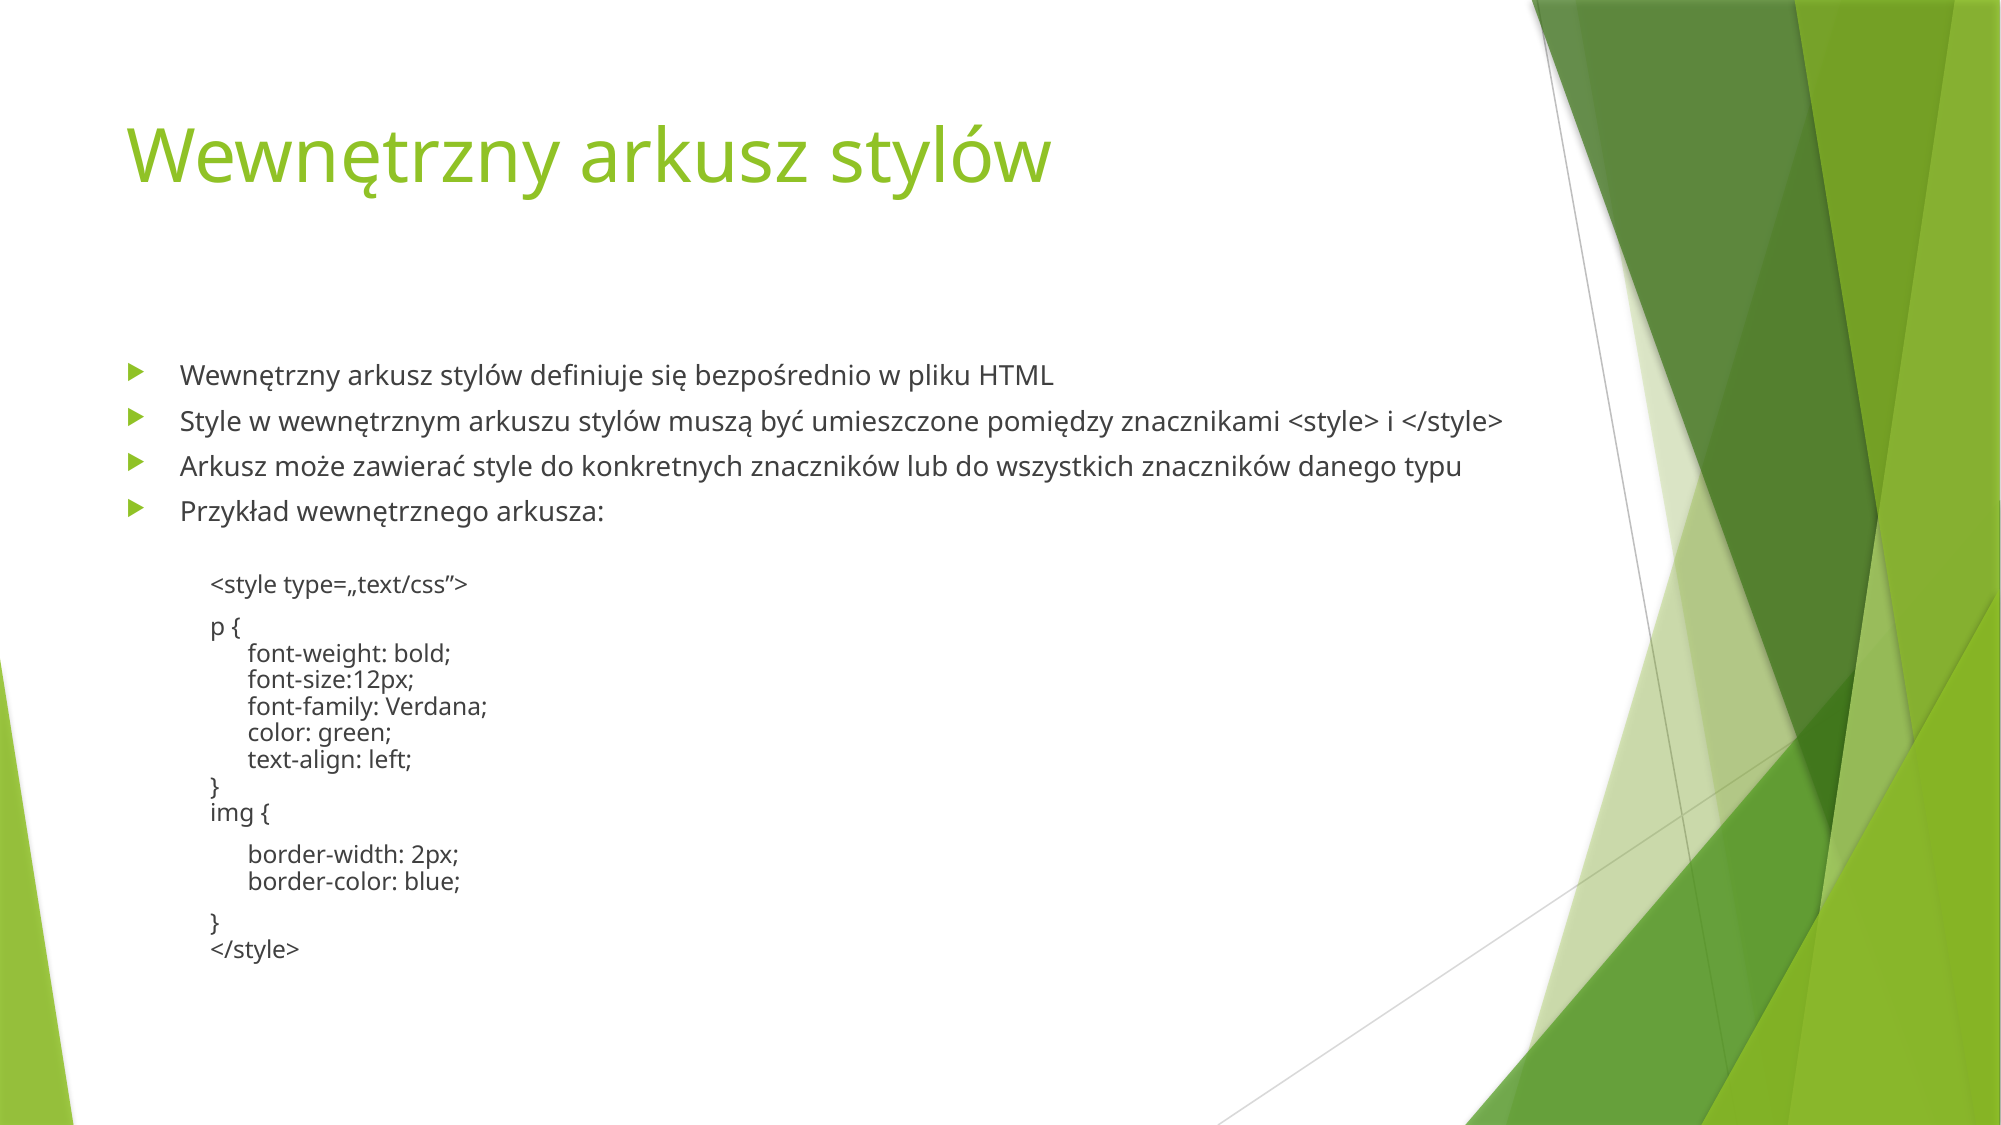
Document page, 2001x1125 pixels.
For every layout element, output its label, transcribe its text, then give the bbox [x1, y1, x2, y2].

list Wewnętrzny arkusz stylów definiuje się bezpośrednio w pliku HTML Style w wewnętrznym arkuszu stylów muszą być umieszczone pomiędzy znacznikami <style> i </style> Arkusz może zawierać style do konkretnych znaczników lub do wszystkich znaczników danego typu Przykład wewnętrznego arkusza: <style type=„text/css”> p { font-weight: bold; font-size:12px; font-family: Verdana; color: green; text-align: left; } img { border-width: 2px; border-color: blue; } </style> [111, 354, 1522, 992]
title Wewnętrzny arkusz stylów [111, 99, 1522, 317]
